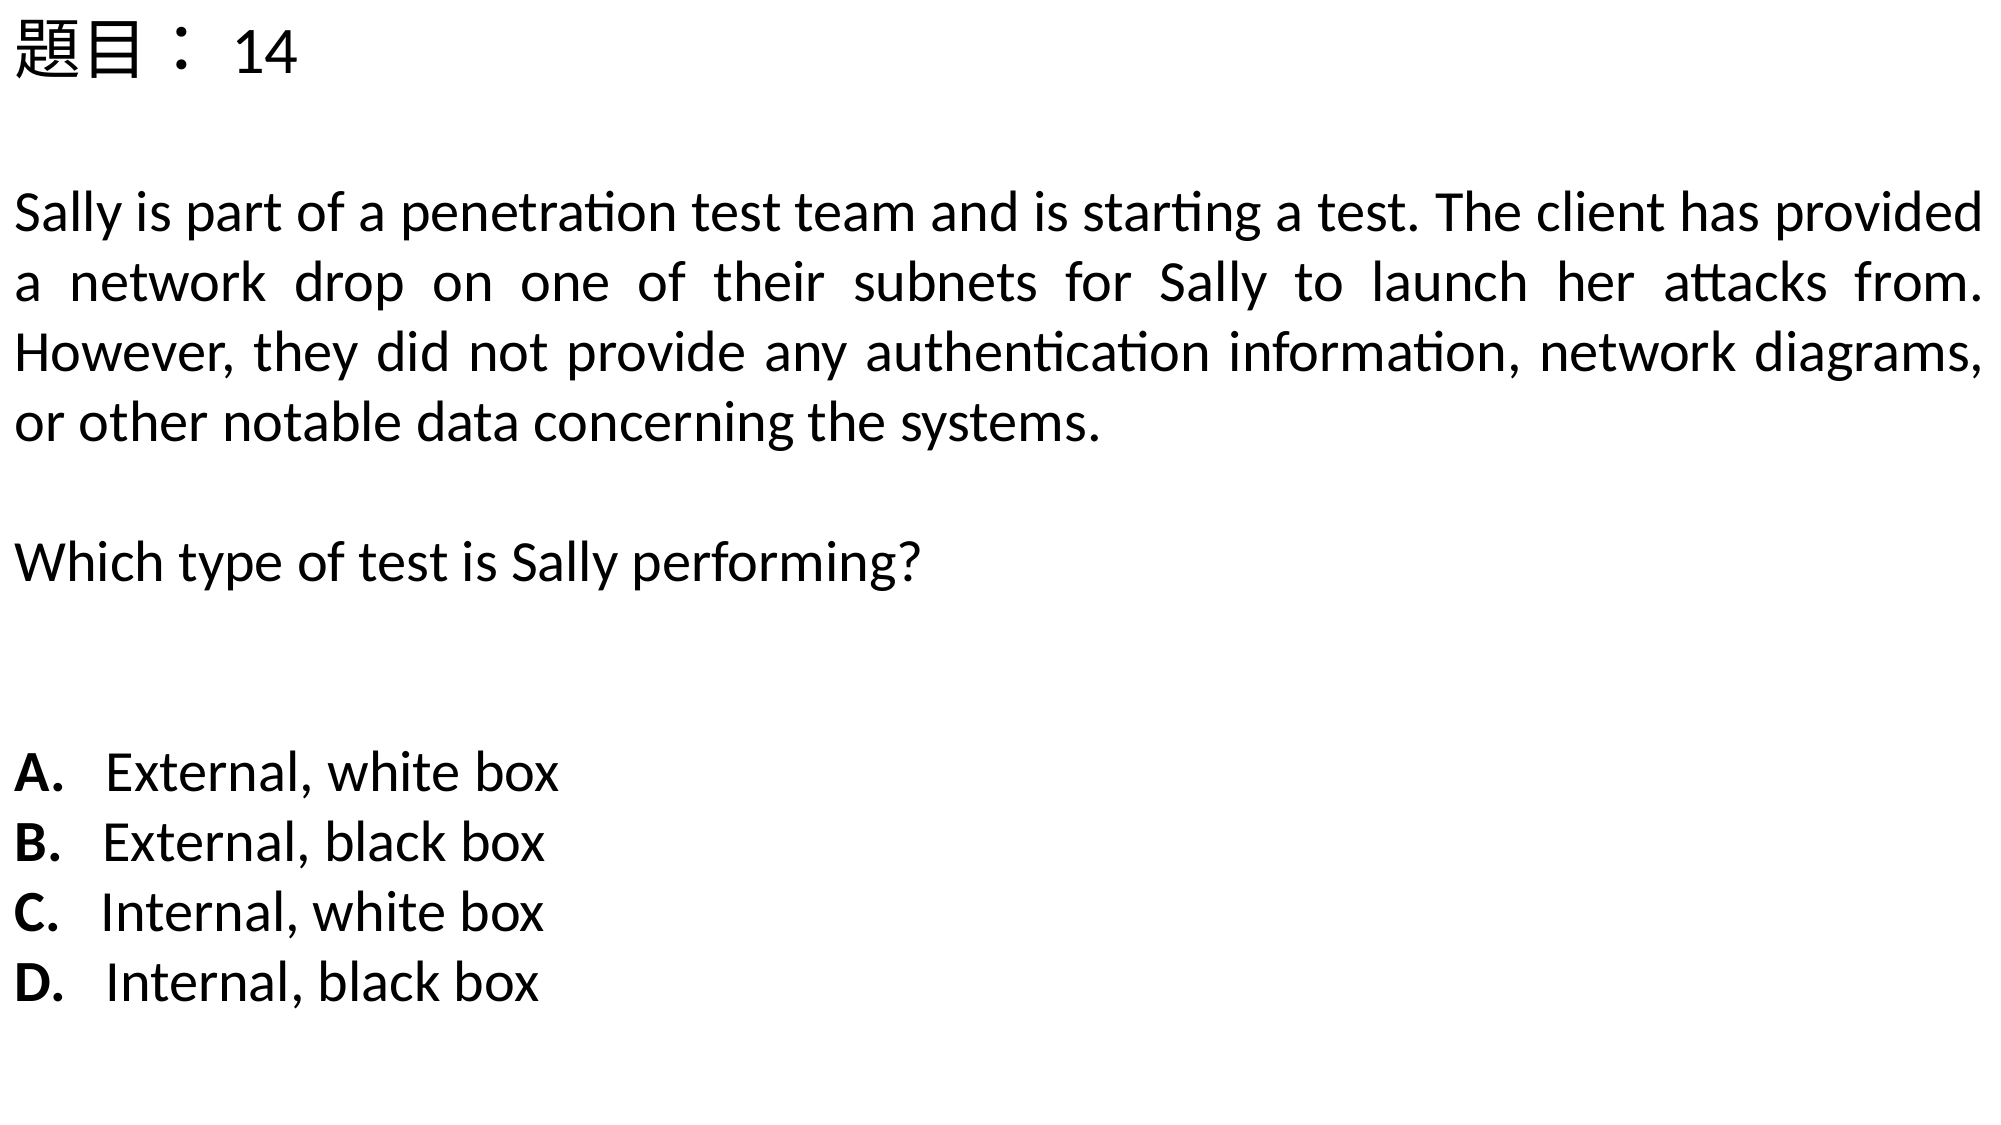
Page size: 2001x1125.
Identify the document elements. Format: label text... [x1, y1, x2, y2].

text_box 題目：14 [0, 0, 637, 95]
text_box Sally is part of a penetration test team and is starting a test. The client has provided a network drop on one of their subnets for Sally to launch her attacks from. However, they did not provide any authentication information, network diagrams, or other notable data concerning the systems. Which type of test is Sally performing? A. External, white box B. External, black box C. Internal, white box D. Internal, black box [0, 166, 2000, 1021]
